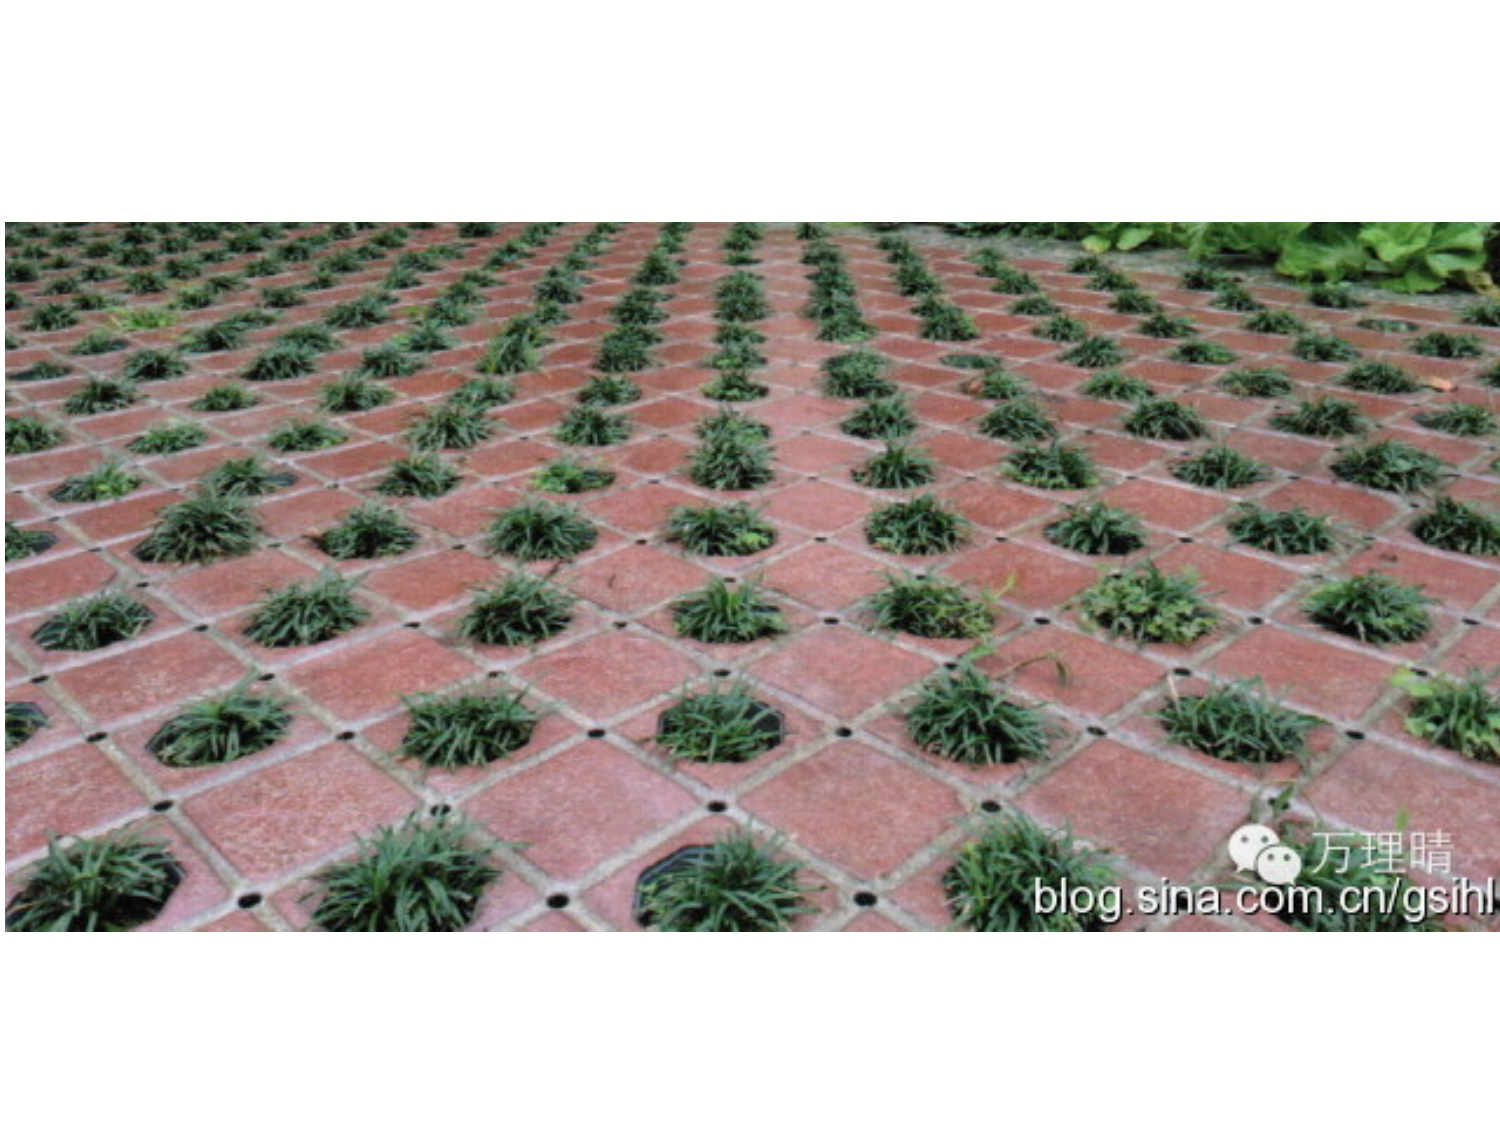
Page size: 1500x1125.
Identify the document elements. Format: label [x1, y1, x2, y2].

picture [4, 221, 1500, 933]
